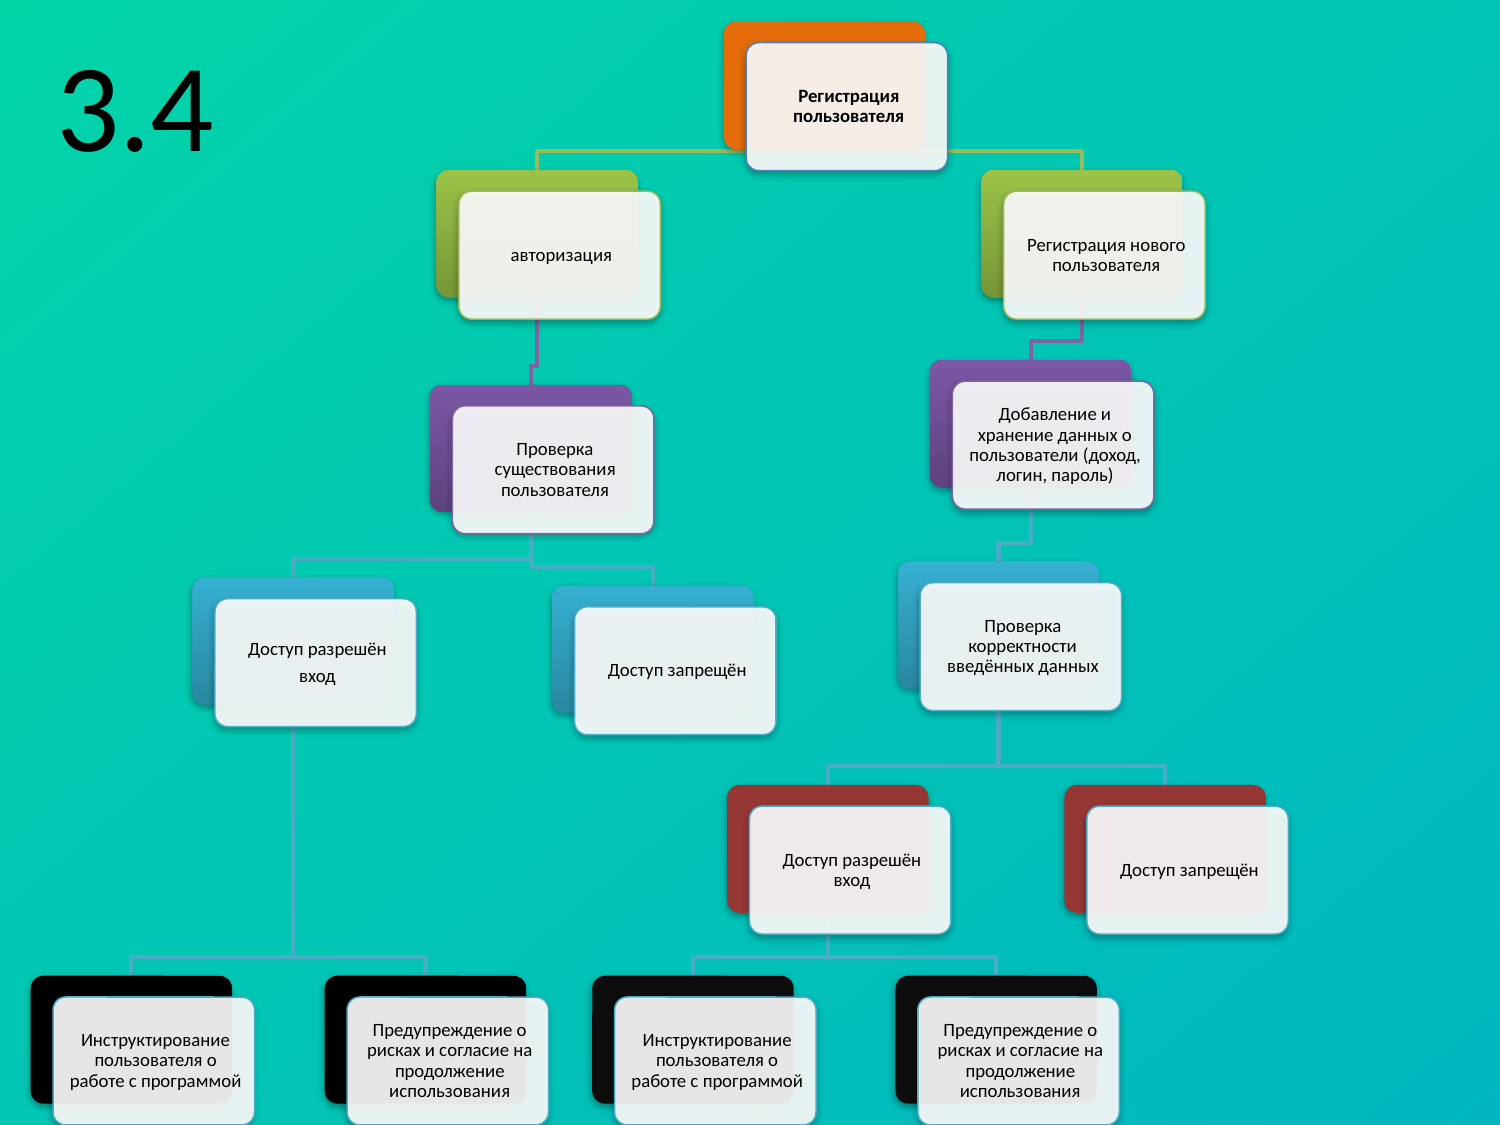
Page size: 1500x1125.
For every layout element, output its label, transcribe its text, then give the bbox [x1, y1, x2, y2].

text_box 3.4 [41, 19, 266, 184]
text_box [52, 42, 1453, 1125]
